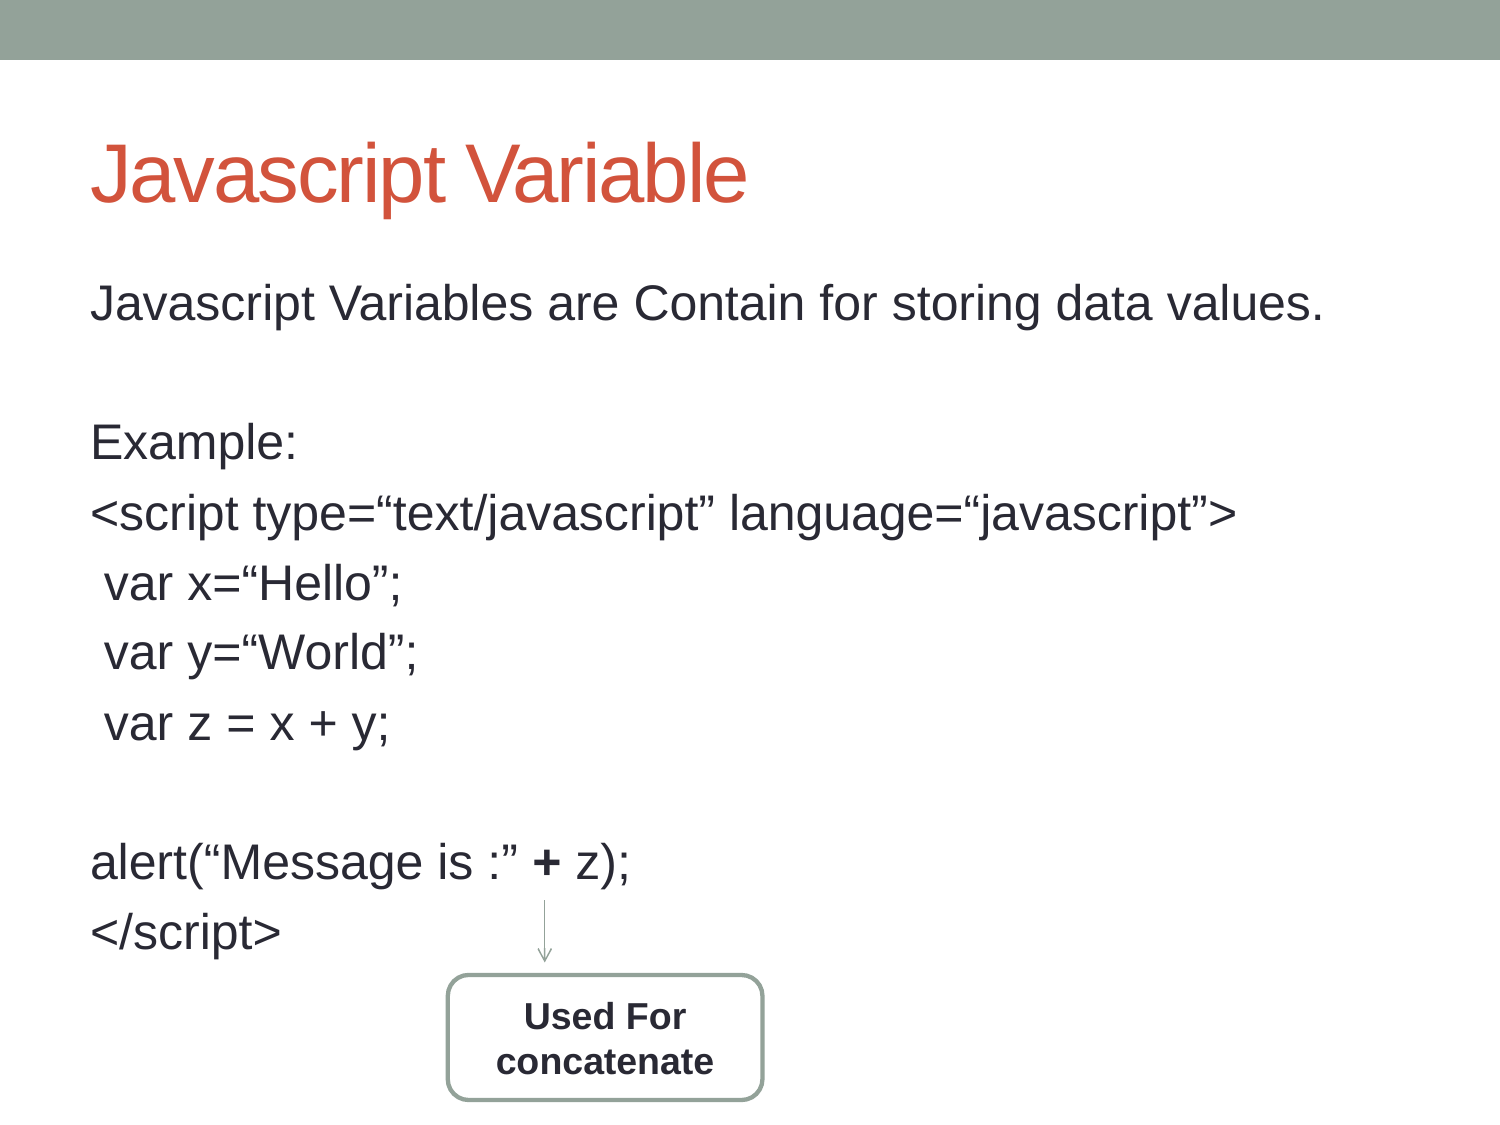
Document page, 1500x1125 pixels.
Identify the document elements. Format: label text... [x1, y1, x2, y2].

text_box Used For concatenate [445, 972, 765, 1103]
title Javascript Variable [75, 87, 1425, 250]
list Javascript Variables are Contain for storing data values. Example: <script type=“text/javascript” language=“javascript”> var x=“Hello”; var y=“World”; var z = x + y; alert(“Message is :” + z); </script> [75, 262, 1425, 1063]
